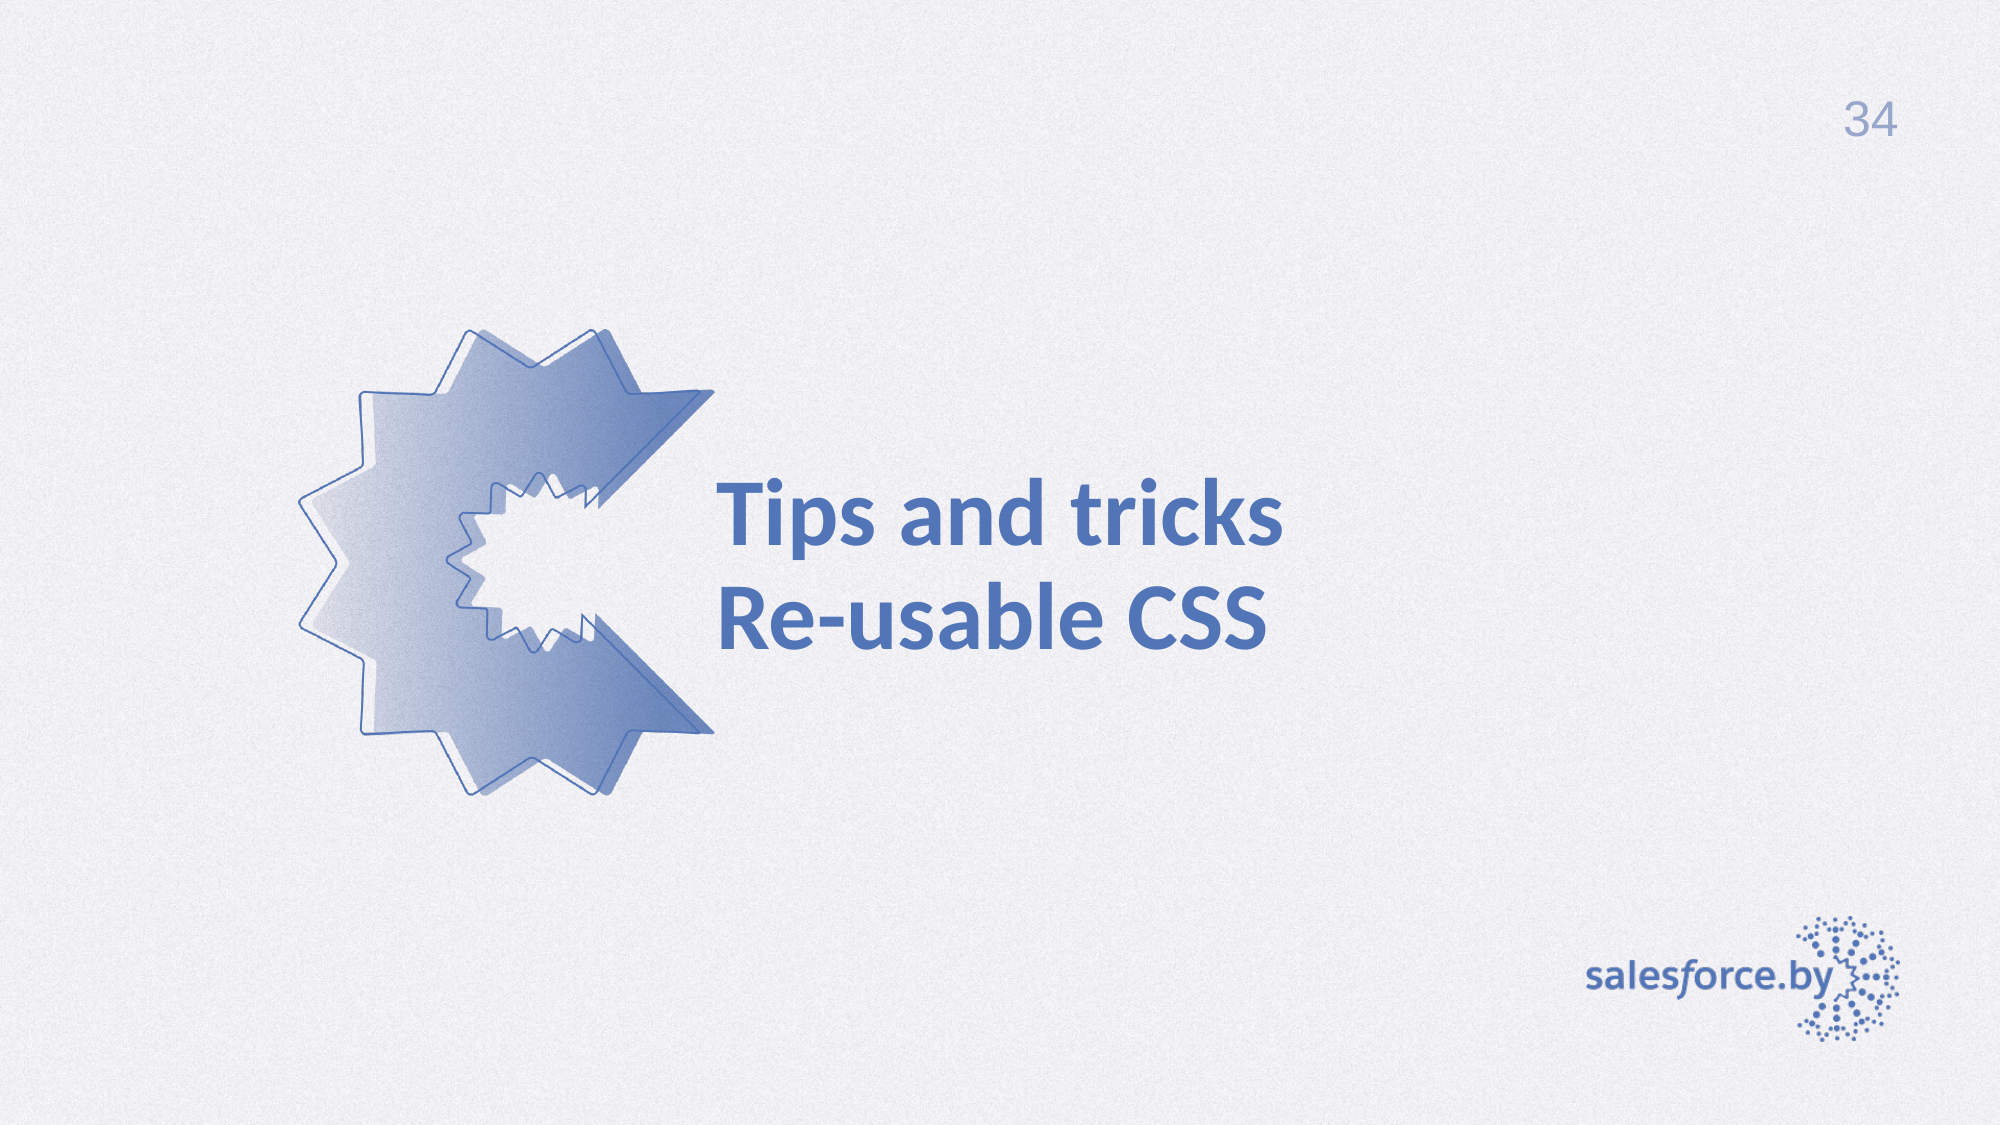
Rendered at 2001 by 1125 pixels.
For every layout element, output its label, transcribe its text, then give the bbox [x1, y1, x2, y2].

title Tips and tricks Re-usable CSS [701, 370, 1932, 763]
slide_number 34 [1463, 86, 1914, 147]
picture [0, 0, 2000, 1125]
